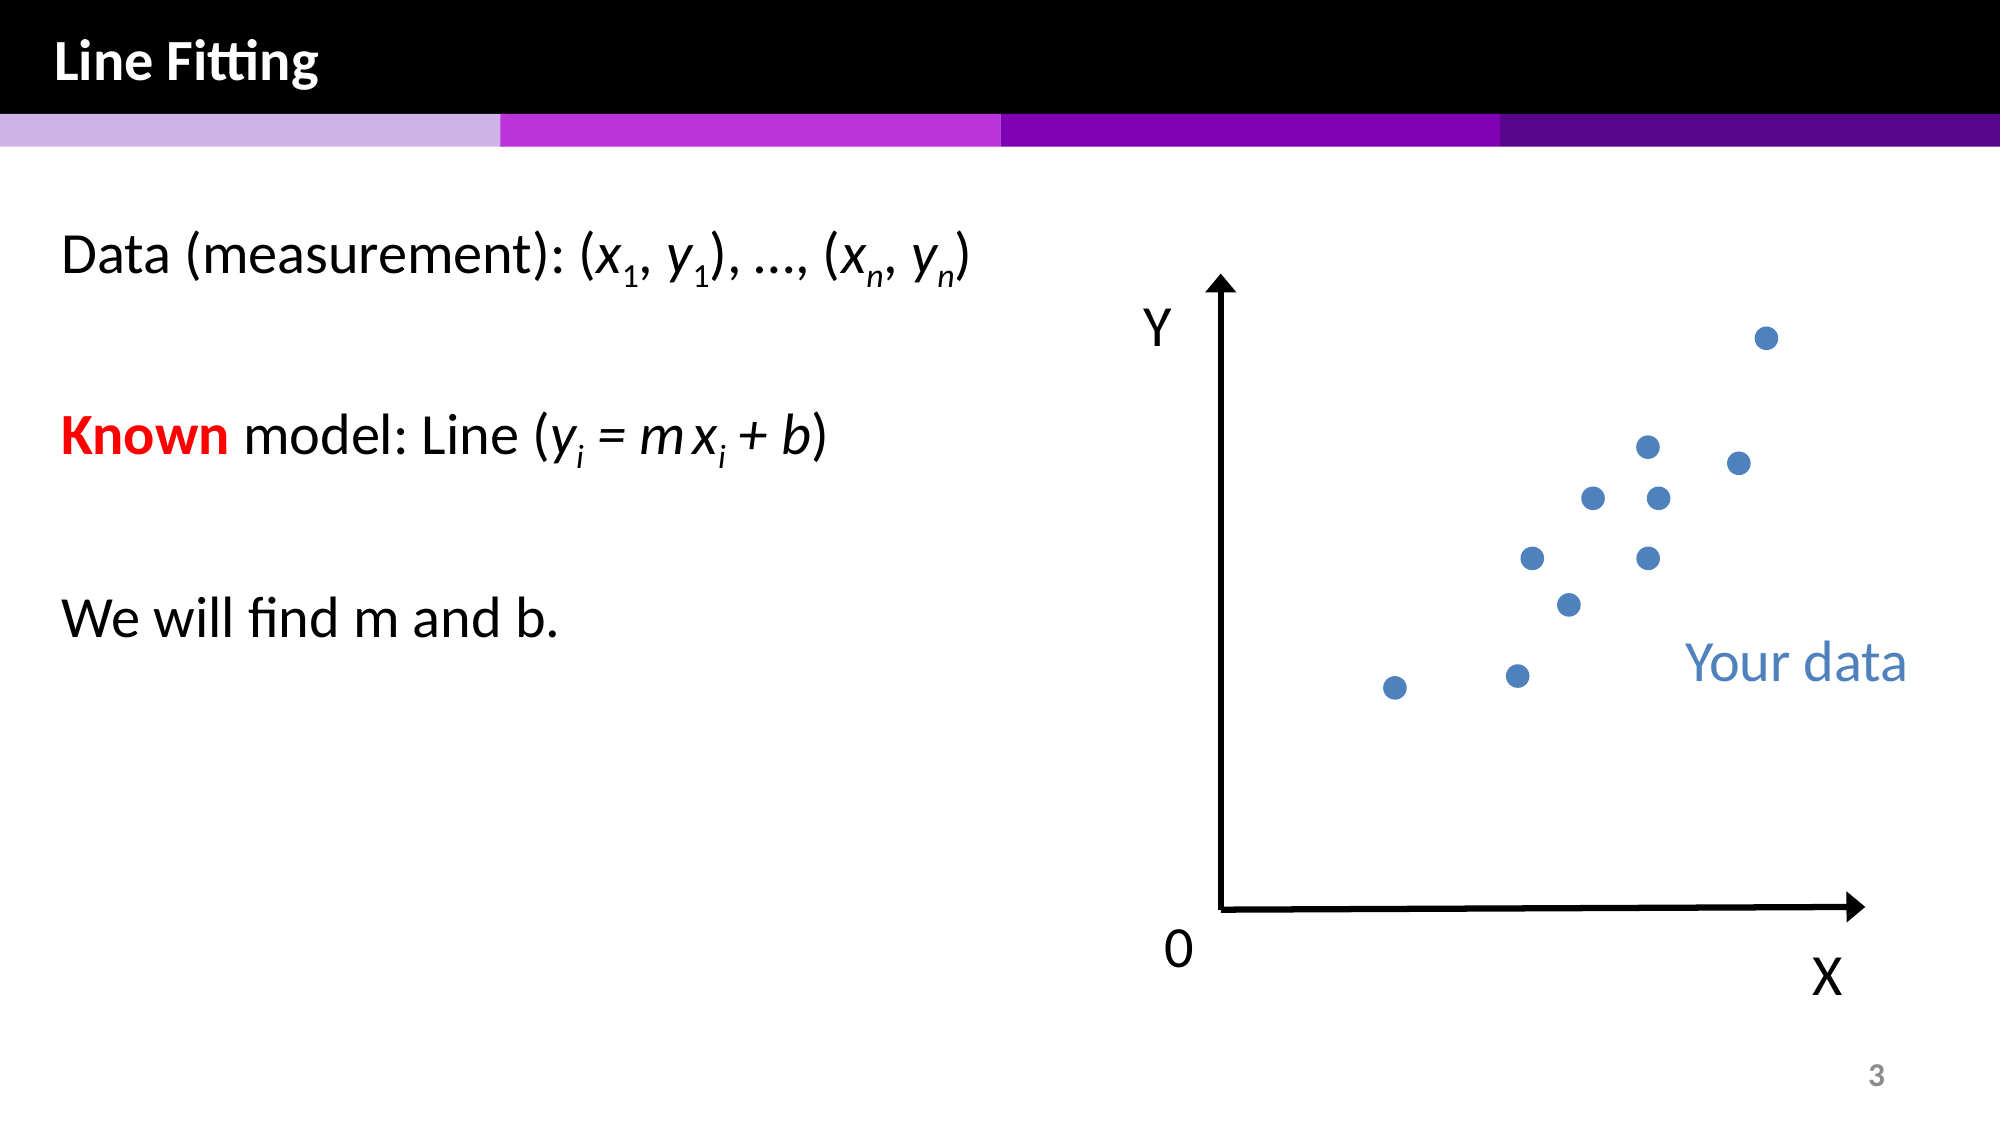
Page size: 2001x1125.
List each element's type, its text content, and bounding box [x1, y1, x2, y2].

text_box Y [1128, 246, 1205, 366]
text_box [1381, 673, 1409, 702]
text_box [1220, 906, 1866, 910]
text_box [1644, 484, 1673, 513]
text_box [1634, 544, 1663, 573]
text_box Data (measurement): (x1, y1), …, (xn, yn) [46, 167, 1290, 302]
text_box [1503, 662, 1532, 690]
text_box [1634, 433, 1662, 462]
text_box Your data [1670, 580, 1942, 701]
text_box We will find m and b. [46, 536, 1047, 657]
text_box Known model: Line (yi = m xi + b) [46, 348, 1047, 484]
text_box 0 [1149, 866, 1225, 987]
text_box X [1797, 894, 1873, 1015]
list Line Fitting [39, 1, 1964, 114]
text_box [1555, 591, 1583, 619]
text_box [1752, 324, 1781, 353]
text_box [1518, 544, 1547, 573]
text_box [1579, 484, 1607, 513]
text_box [1724, 449, 1753, 478]
